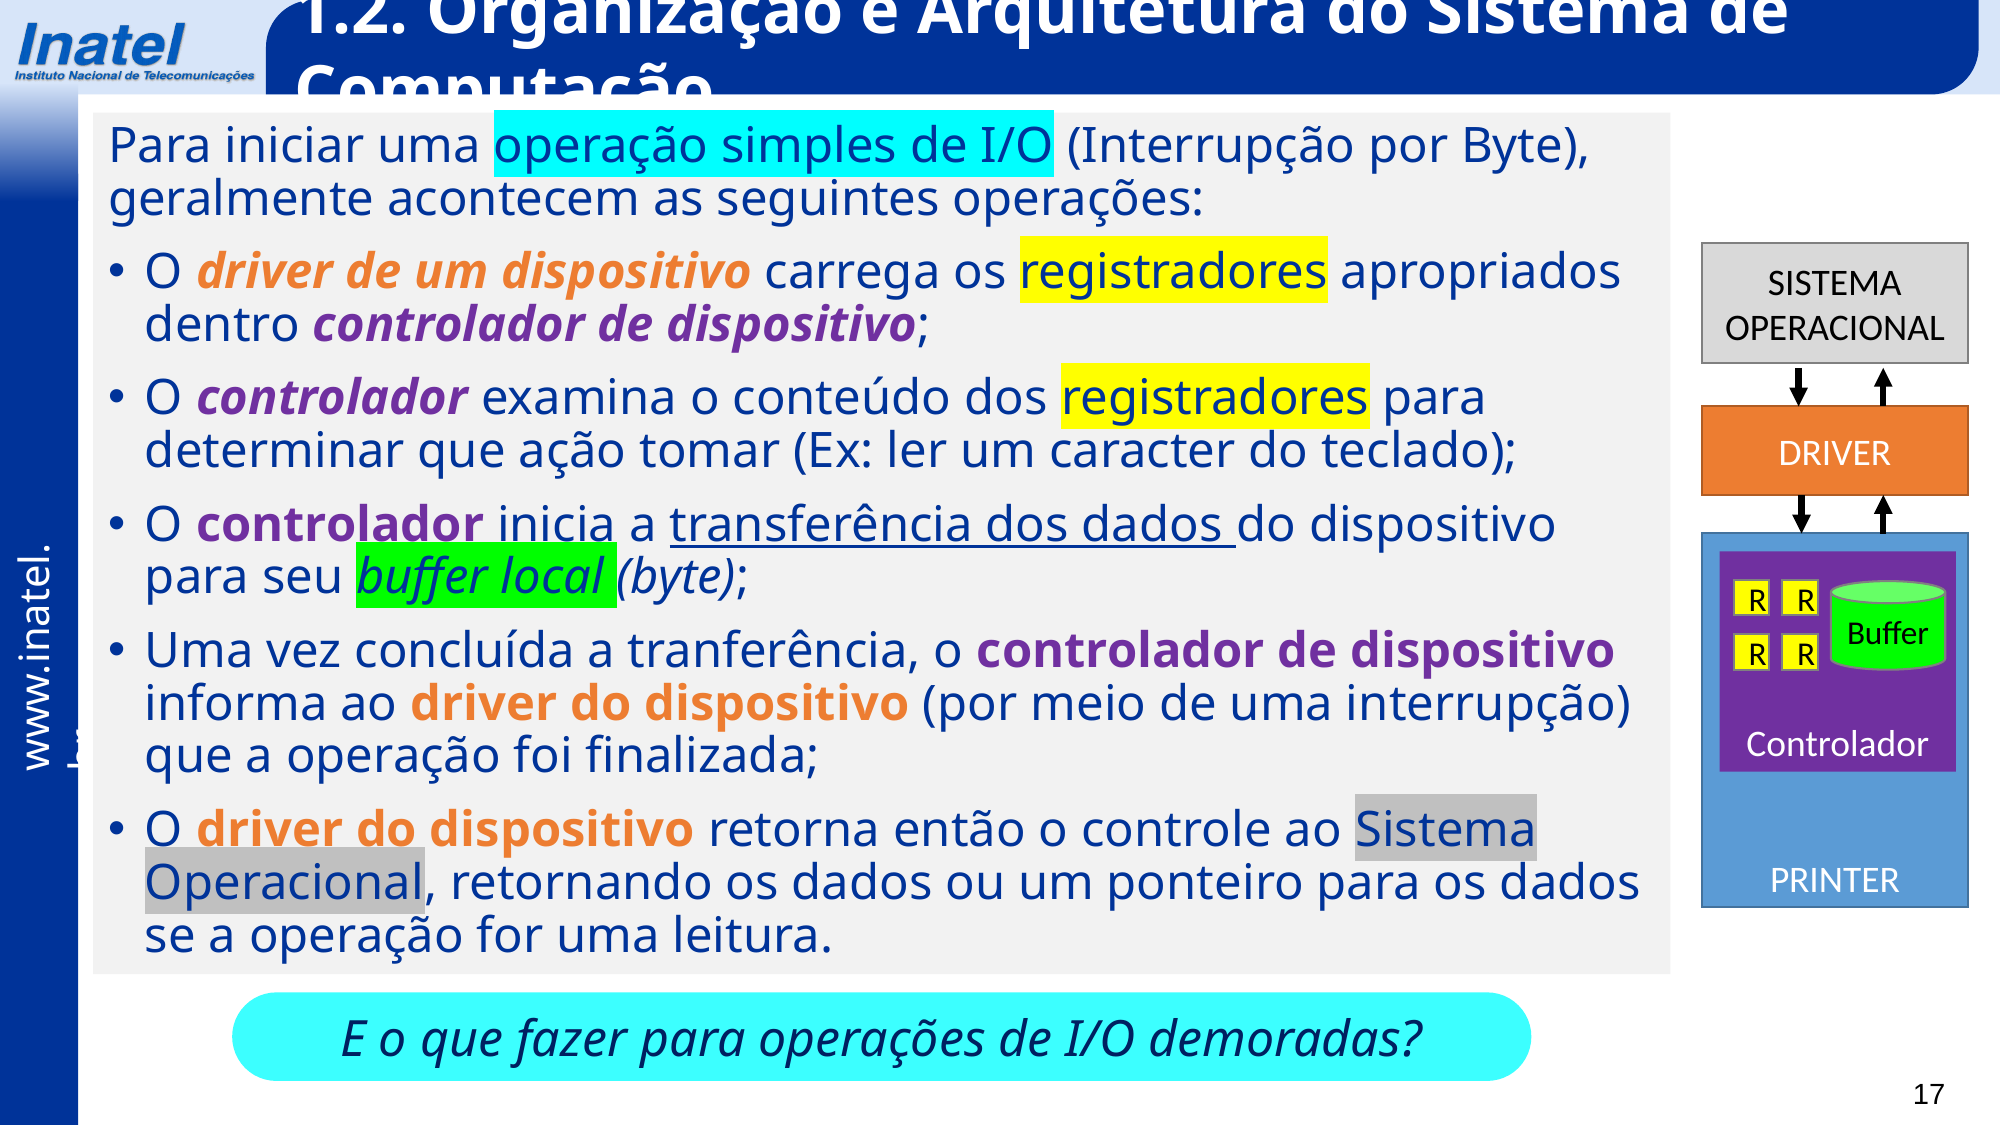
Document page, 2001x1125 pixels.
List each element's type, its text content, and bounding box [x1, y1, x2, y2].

text_box SISTEMA OPERACIONAL [1701, 242, 1969, 364]
text_box Buffer [1829, 580, 1947, 671]
text_box R [1733, 633, 1770, 671]
text_box E o que fazer para operações de I/O demoradas? [231, 991, 1533, 1082]
text_box Para iniciar uma operação simples de I/O (Interrupção por Byte), geralmente acontecem as seguintes operações: O driver de um dispositivo carrega os registradores apropriados dentro controlador de dispositivo; O controlador examina o conteúdo dos registradores para determinar que ação tomar (Ex: ler um caracter do teclado); O controlador inicia a transferência dos dados do dispositivo para seu buffer local (byte); Uma vez concluída a tranferência, o controlador de dispositivo informa ao driver do dispositivo (por meio de uma interrupção) que a operação foi finalizada; O driver do dispositivo retorna então o controle ao Sistema Operacional, retornando os dados ou um ponteiro para os dados se a operação for uma leitura. [92, 112, 1671, 975]
text_box R [1733, 579, 1770, 616]
text_box 1.2. Organização e Arquitetura do Sistema de Computação [264, 0, 1980, 96]
text_box R [1781, 579, 1819, 616]
text_box PRINTER [1701, 532, 1969, 908]
text_box R [1781, 633, 1819, 671]
picture [12, 20, 258, 85]
text_box Controlador [1719, 550, 1957, 773]
text_box DRIVER [1701, 405, 1969, 496]
